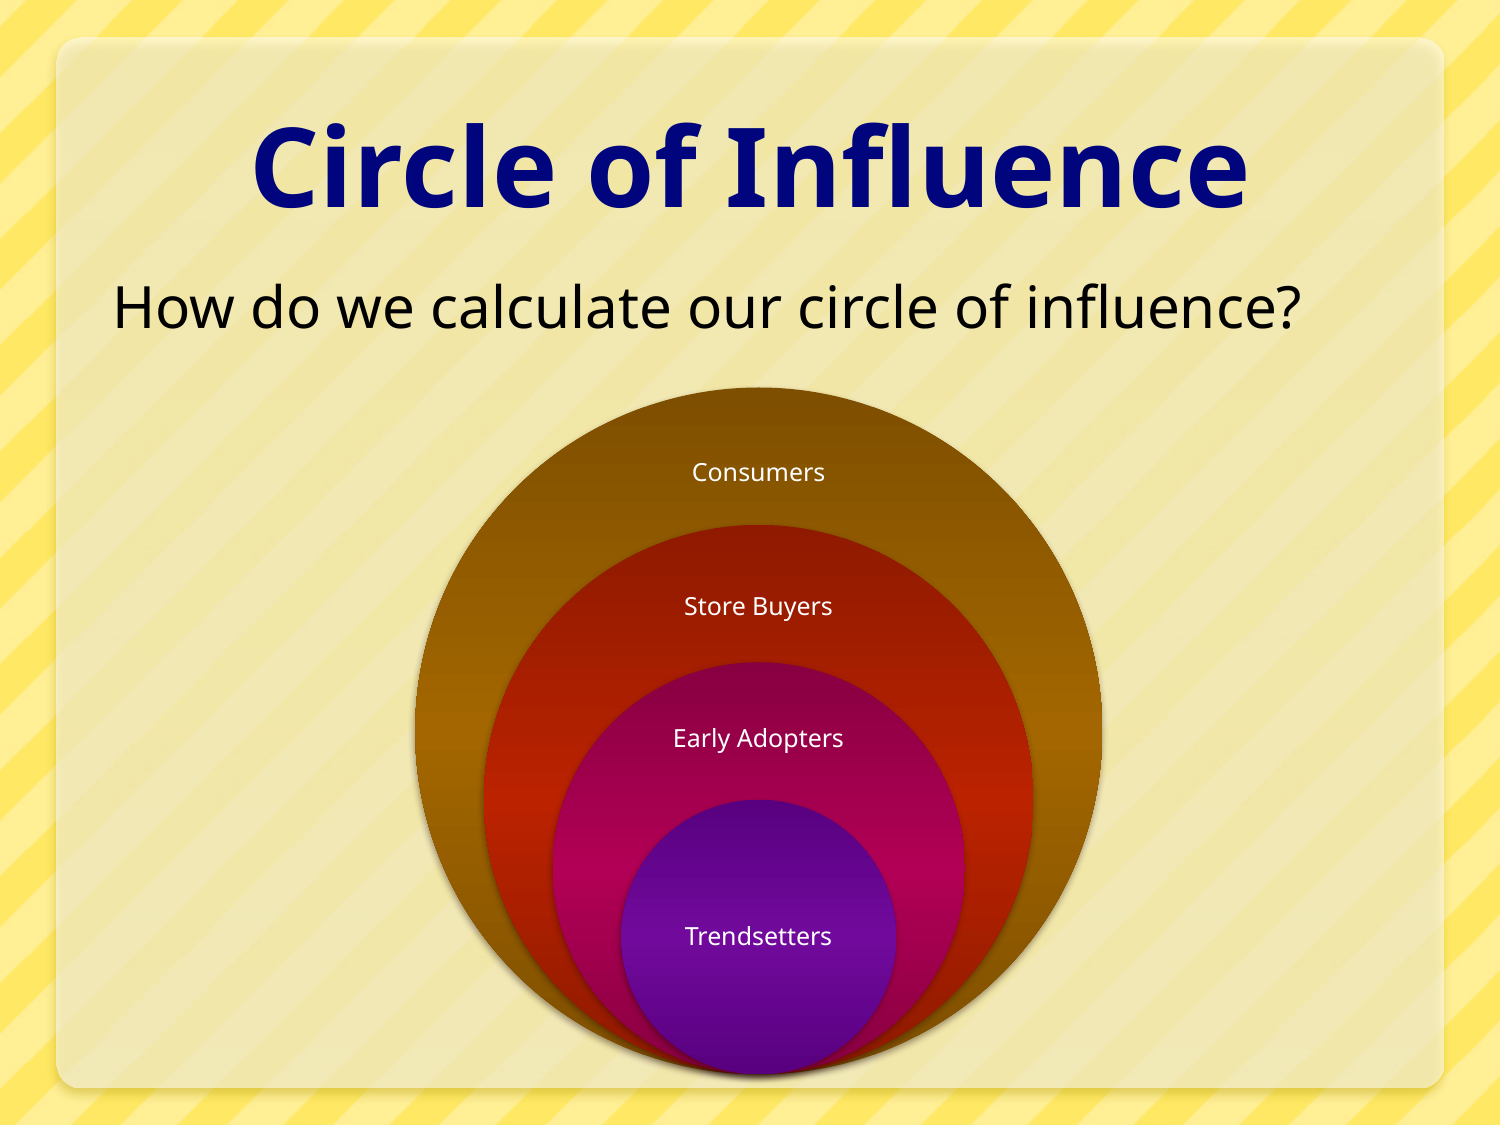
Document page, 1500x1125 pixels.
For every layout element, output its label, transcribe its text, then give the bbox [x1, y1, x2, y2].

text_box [87, 387, 1430, 1075]
title Circle of Influence [75, 50, 1425, 238]
list How do we calculate our circle of influence? [75, 262, 1425, 1005]
